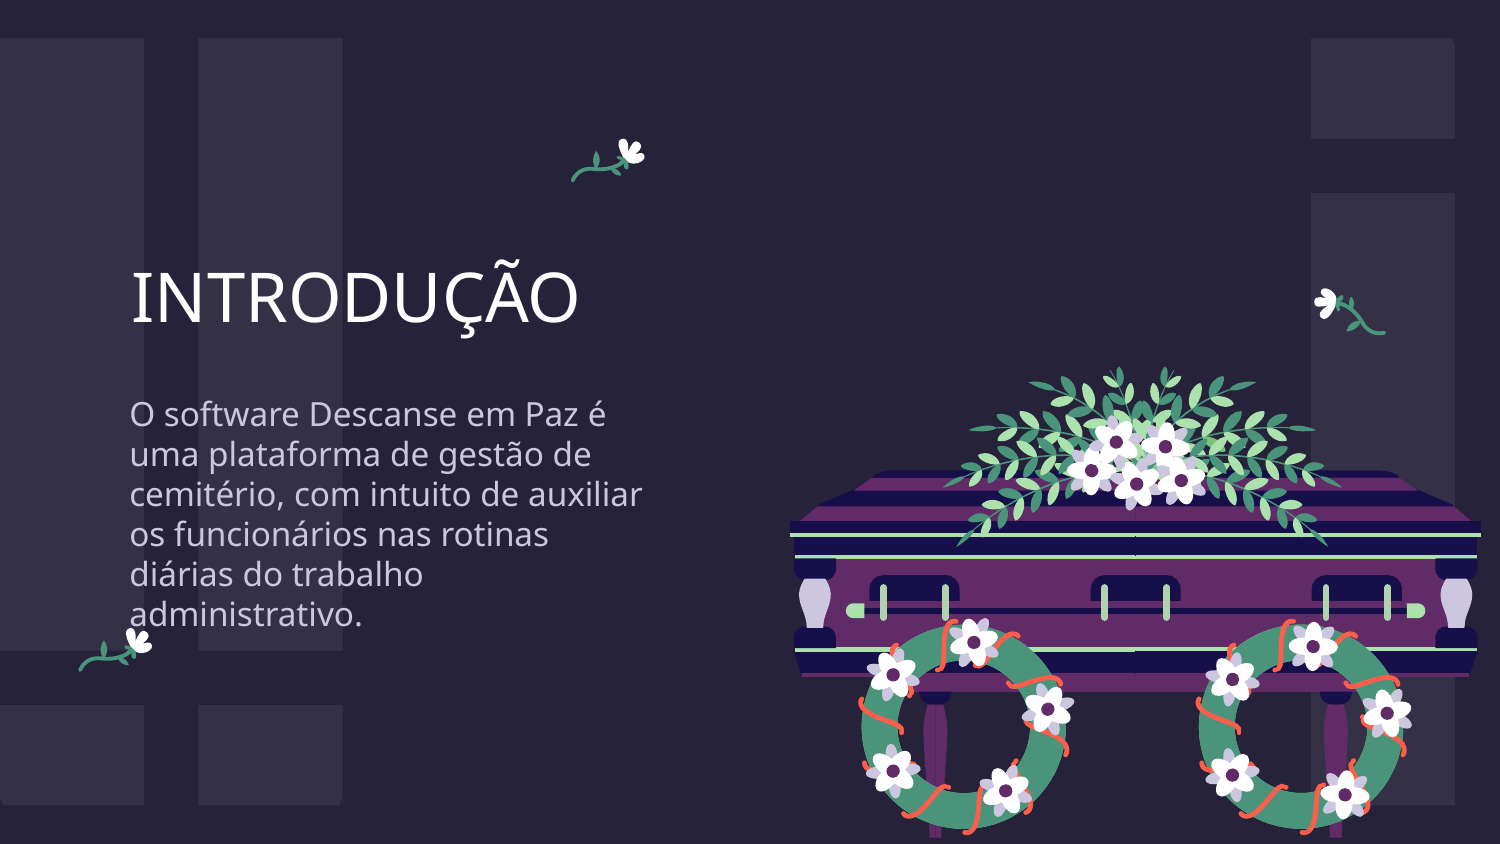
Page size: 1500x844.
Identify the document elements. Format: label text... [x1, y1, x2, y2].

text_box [1309, 294, 1383, 337]
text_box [572, 138, 646, 181]
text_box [79, 627, 154, 671]
title INTRODUÇÃO [116, 225, 1198, 364]
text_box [789, 366, 1482, 838]
subtitle O software Descanse em Paz é uma plataforma de gestão de cemitério, com intuito de auxiliar os funcionários nas rotinas diárias do trabalho administrativo. [114, 378, 669, 517]
